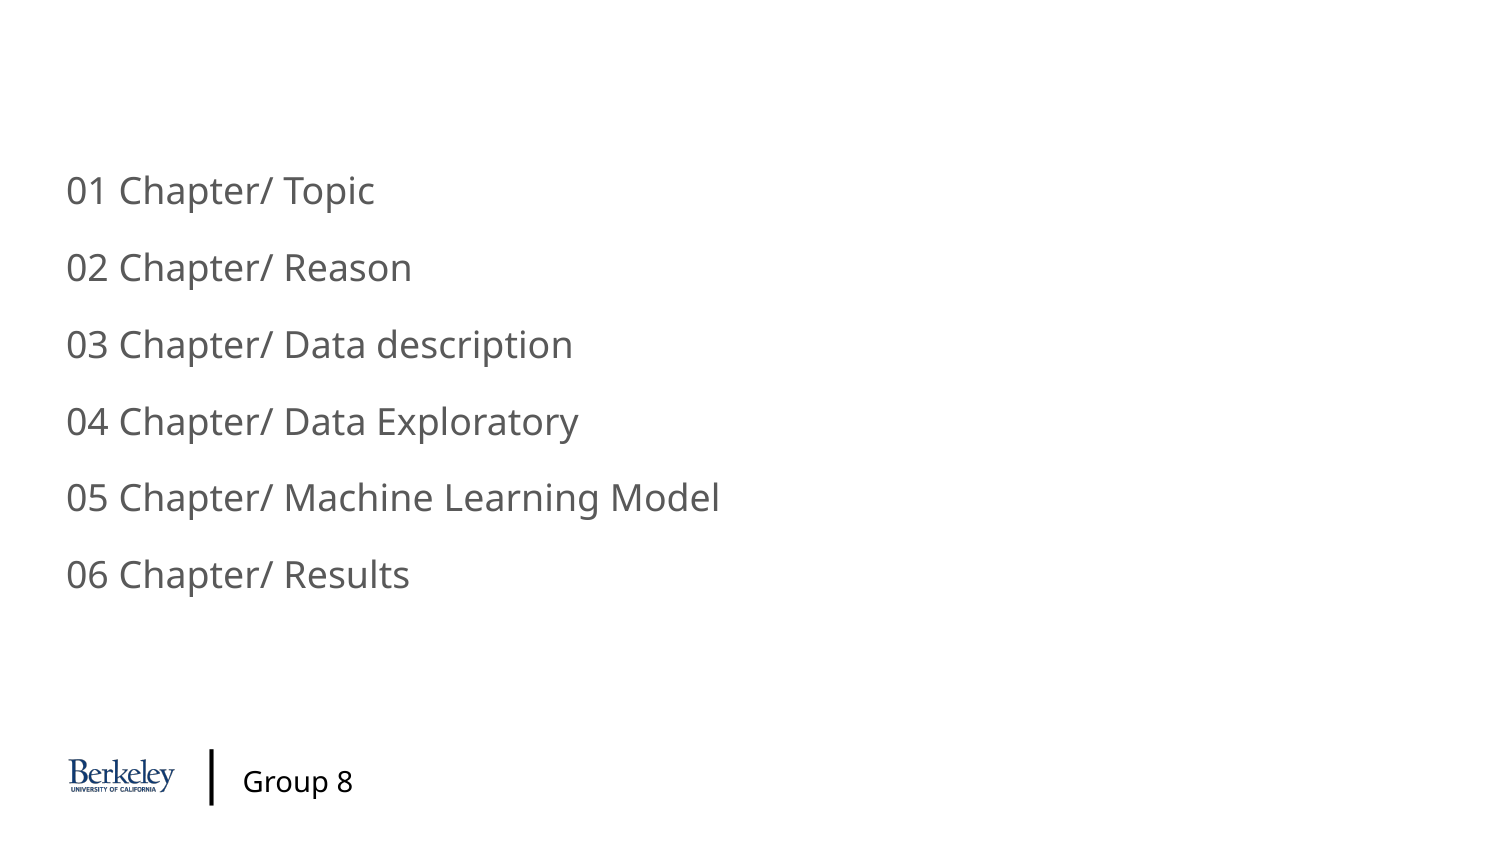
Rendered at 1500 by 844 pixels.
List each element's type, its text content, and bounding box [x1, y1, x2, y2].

picture [50, 746, 239, 806]
list 01 Chapter/ Topic 02 Chapter/ Reason 03 Chapter/ Data description 04 Chapter/ Data Exploratory 05 Chapter/ Machine Learning Model 06 Chapter/ Results [51, 145, 1449, 622]
text_box | Group 8 [181, 721, 466, 819]
